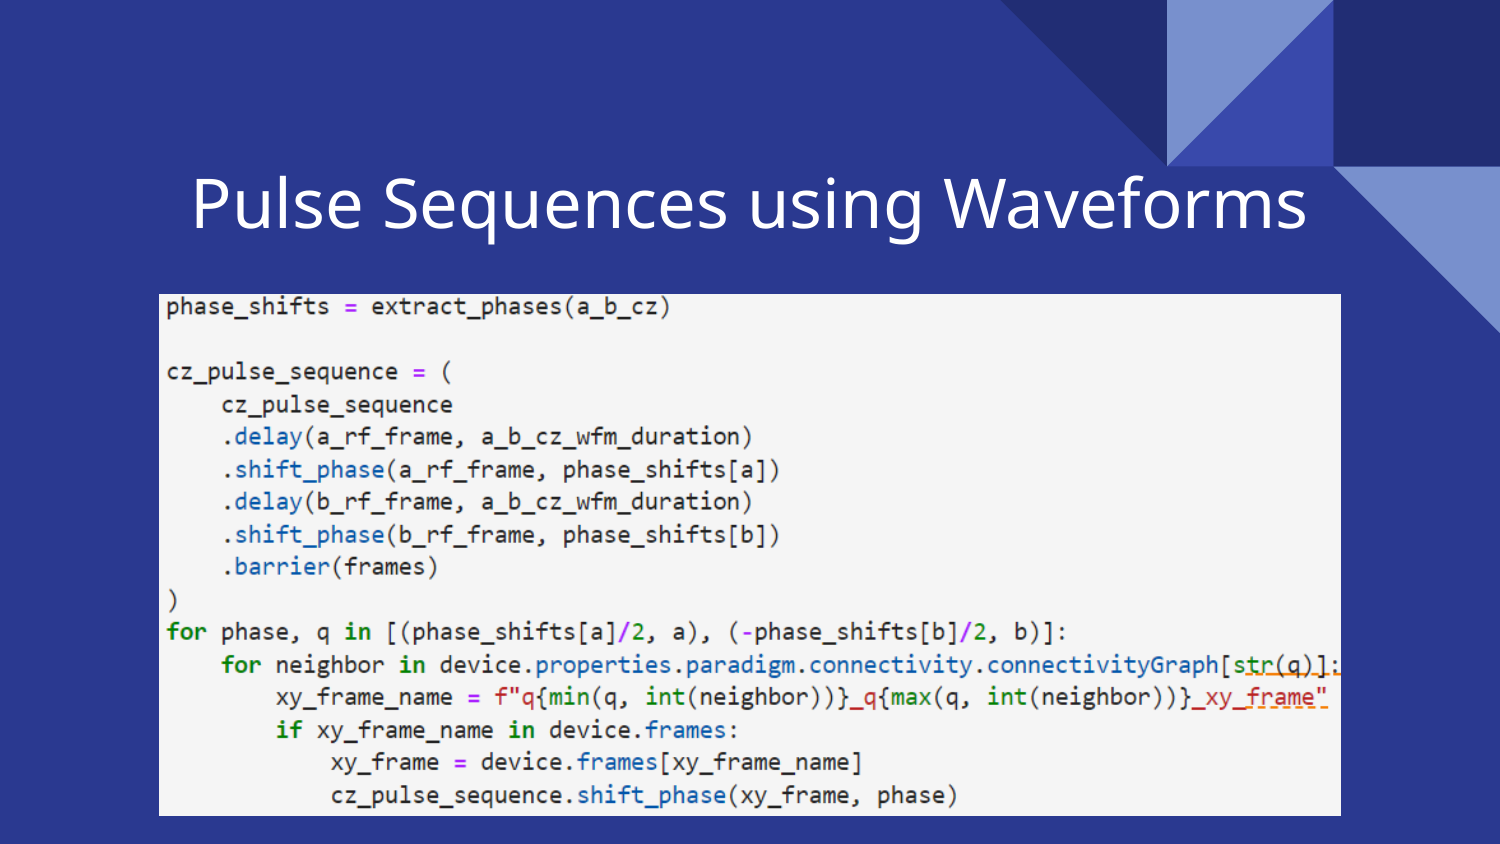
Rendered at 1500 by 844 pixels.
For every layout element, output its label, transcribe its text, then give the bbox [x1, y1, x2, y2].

picture [158, 294, 1341, 817]
title Pulse Sequences using Waveforms [0, 133, 1500, 257]
